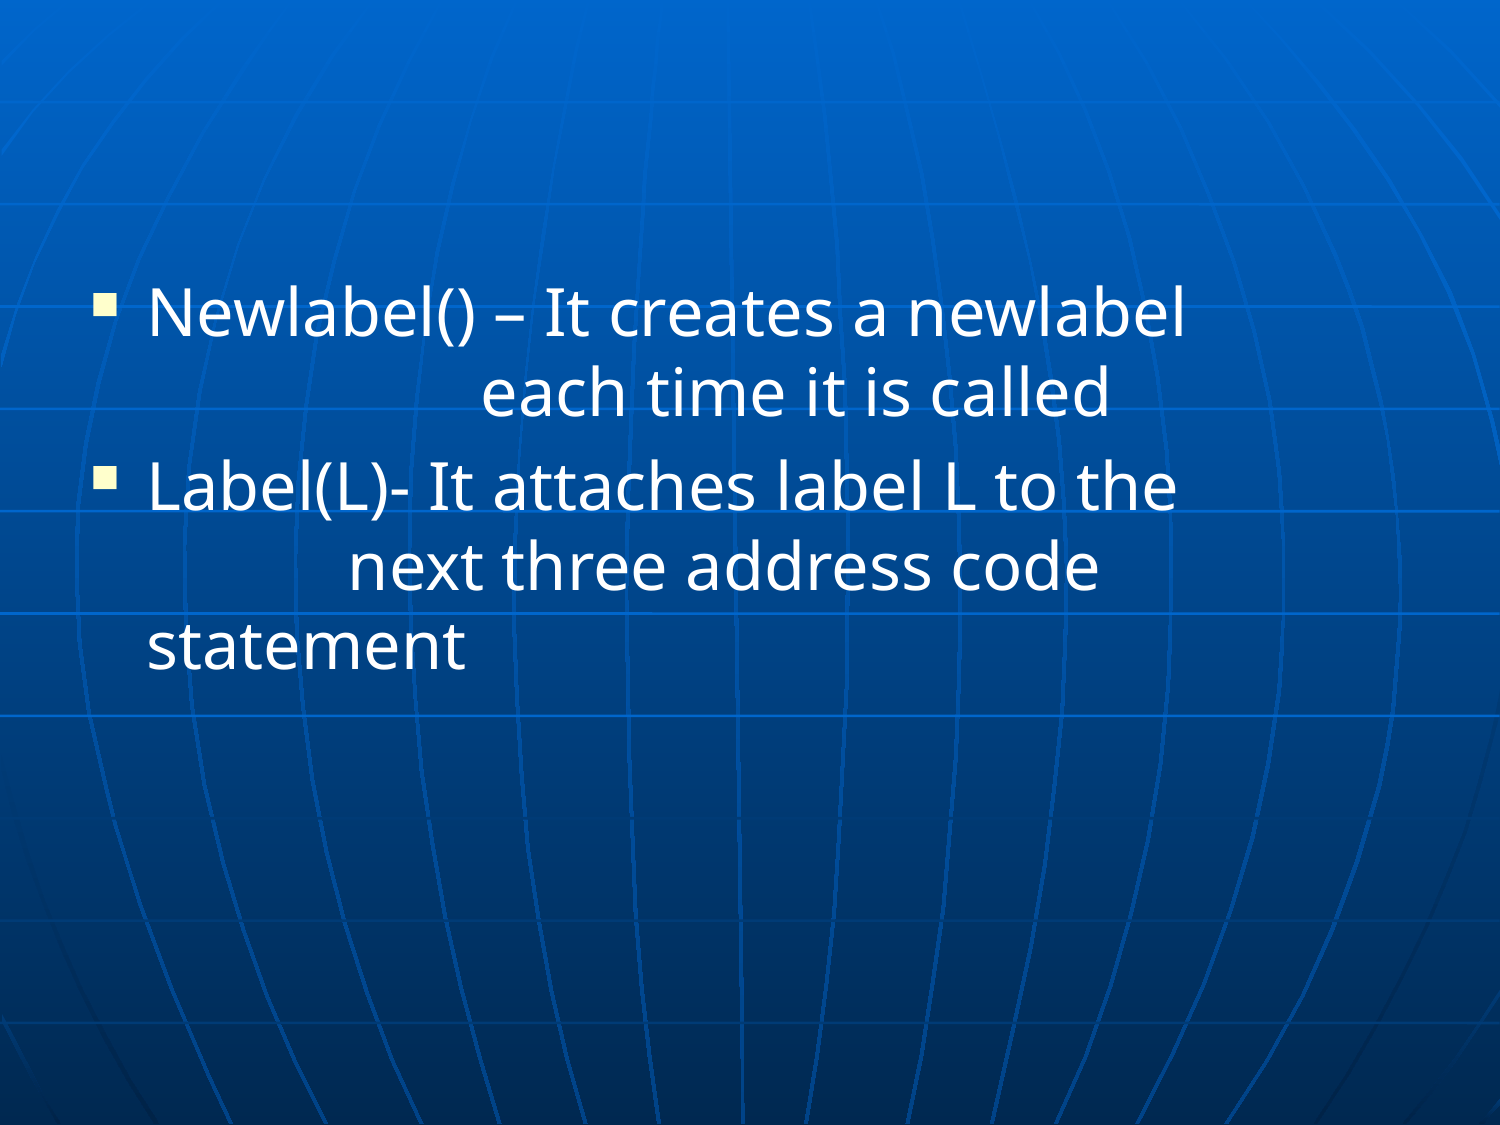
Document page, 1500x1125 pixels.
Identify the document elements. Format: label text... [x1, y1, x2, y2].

list Newlabel() – It creates a newlabel each time it is called Label(L)- It attaches label L to the next three address code statement [74, 262, 1426, 1006]
